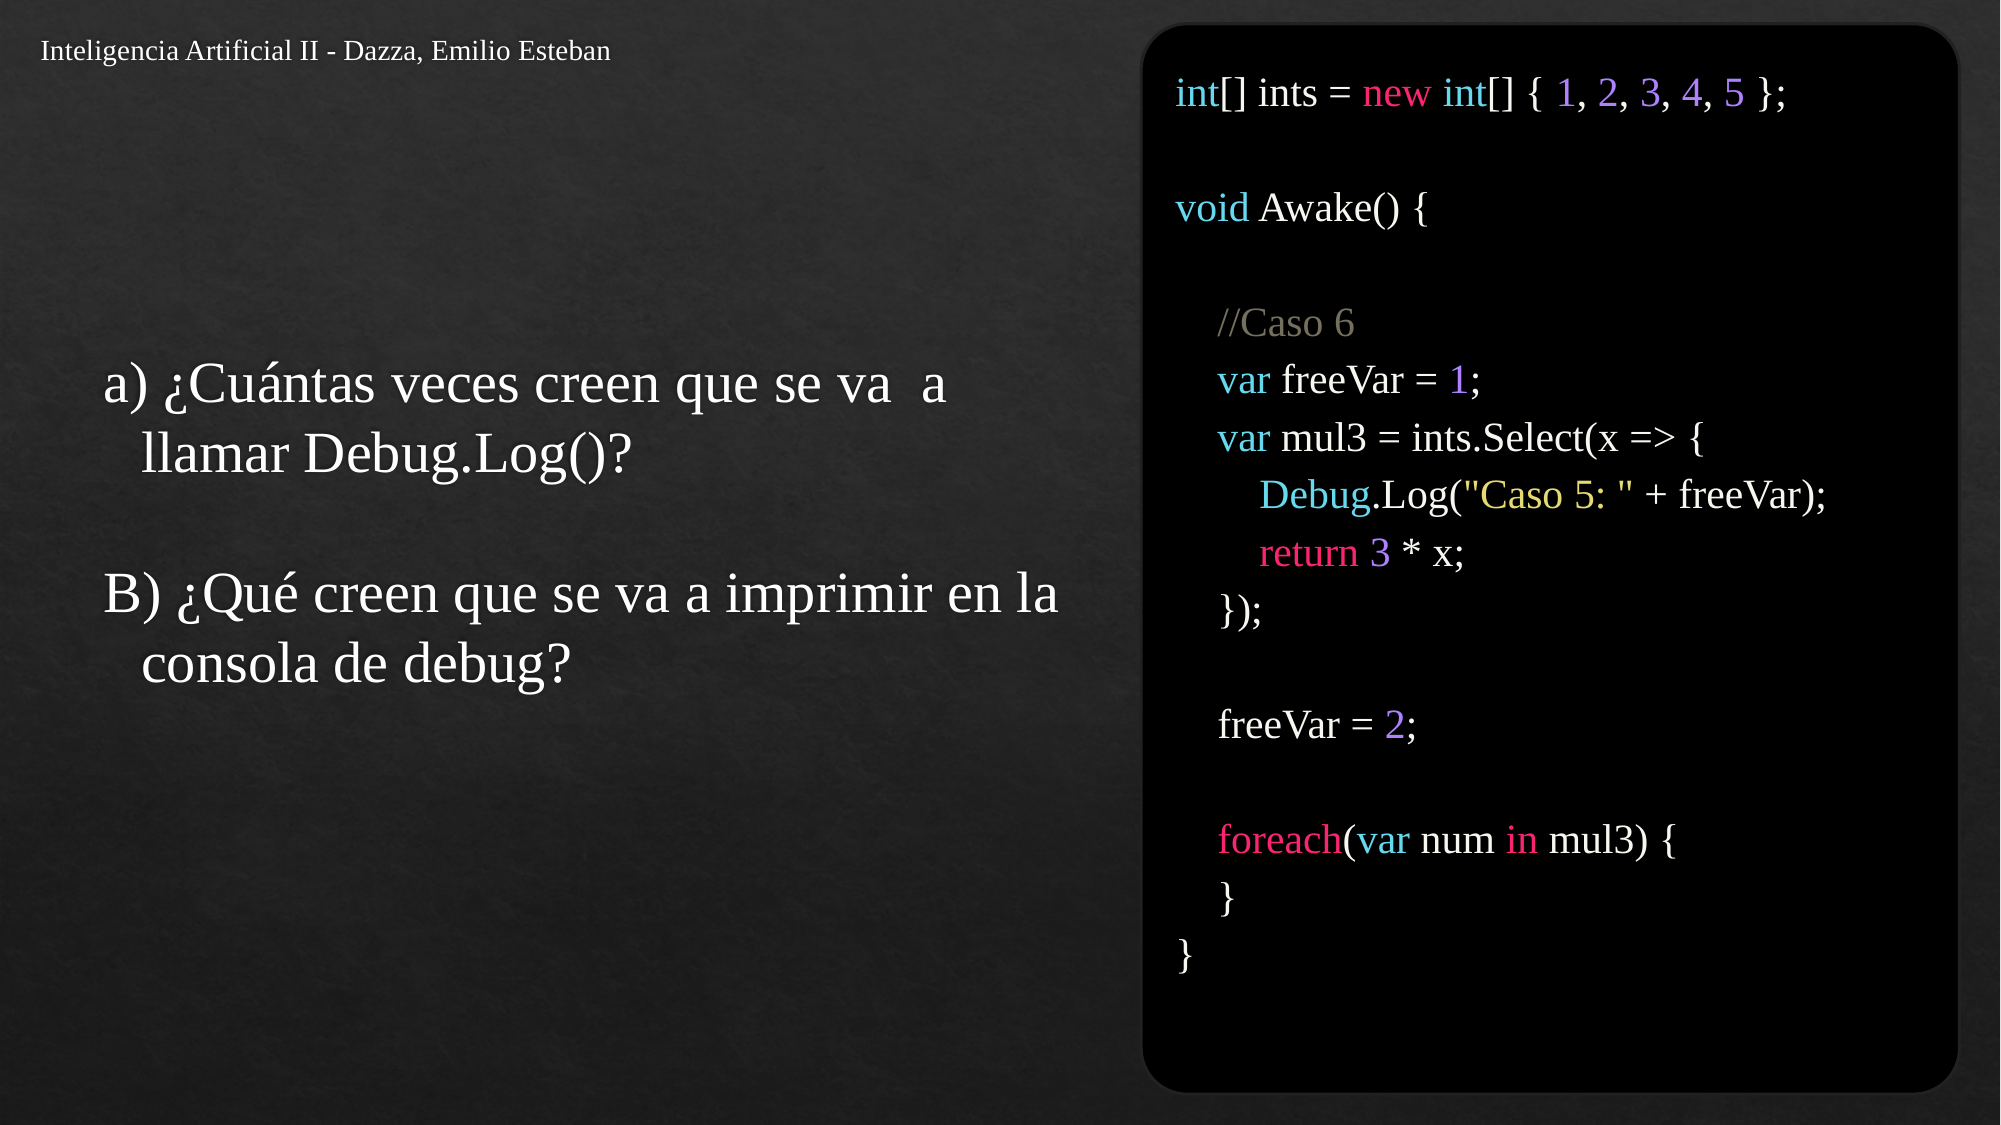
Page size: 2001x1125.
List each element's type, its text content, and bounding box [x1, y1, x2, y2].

text_box [1141, 23, 1960, 1095]
picture [0, 0, 2001, 1125]
text_box Inteligencia Artificial II - Dazza, Emilio Esteban [25, 23, 647, 83]
text_box int[] ints = new int[] { 1, 2, 3, 4, 5 }; void Awake() { //Caso 6 var freeVar = 1; var mul3 = ints.Select(x => { Debug.Log("Caso 5: " + freeVar); return 3 * x; }); freeVar = 2; foreach(var num in mul3) { } } [1160, 41, 1903, 1076]
text_box a) ¿Cuántas veces creen que se va a llamar Debug.Log()? B) ¿Qué creen que se va a imprimir en la consola de debug? [51, 188, 1099, 872]
